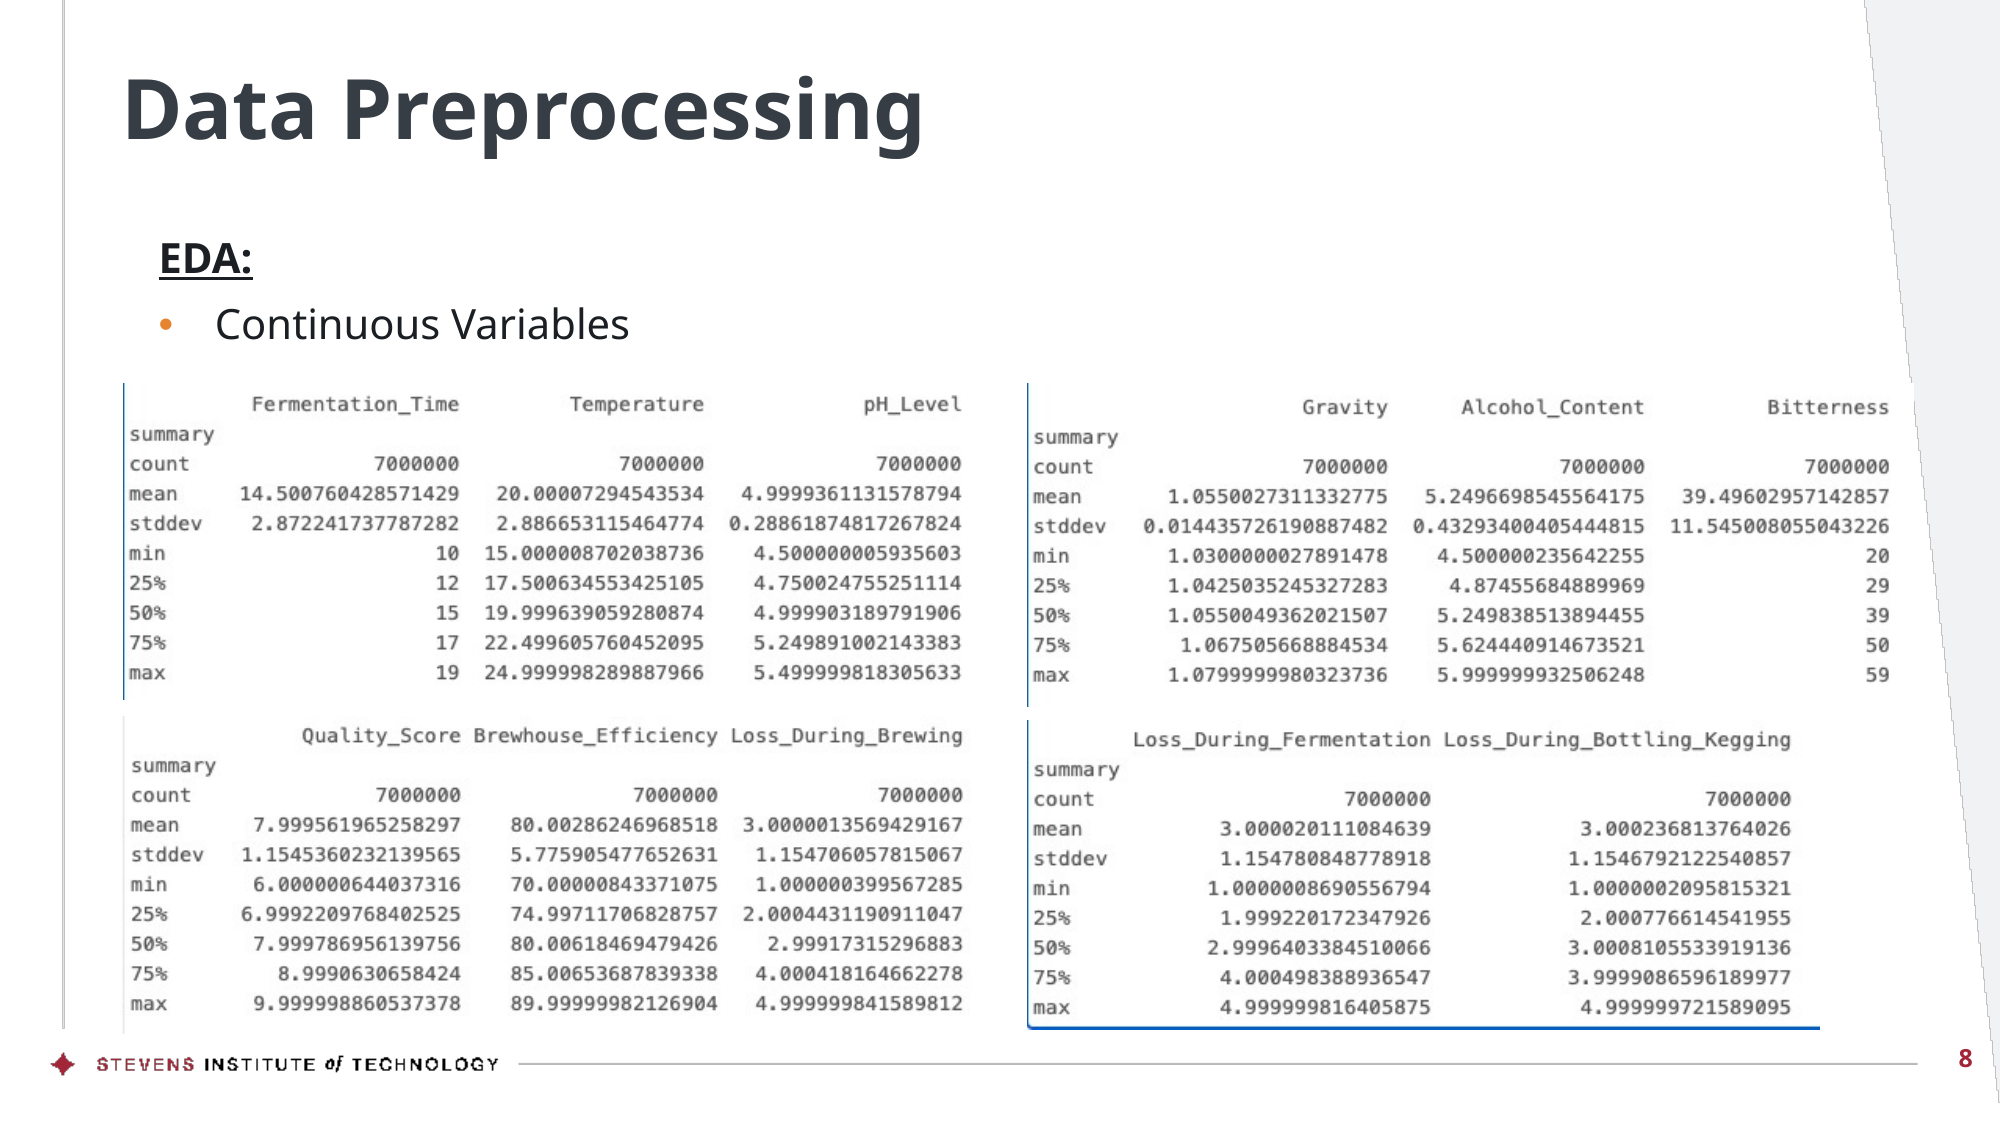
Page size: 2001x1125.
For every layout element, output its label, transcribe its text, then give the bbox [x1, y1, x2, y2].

list EDA: Continuous Variables [106, 159, 1863, 1030]
picture [0, 0, 2000, 1125]
title Data Preprocessing [106, 59, 1863, 159]
slide_number 8 [1538, 1029, 1988, 1090]
